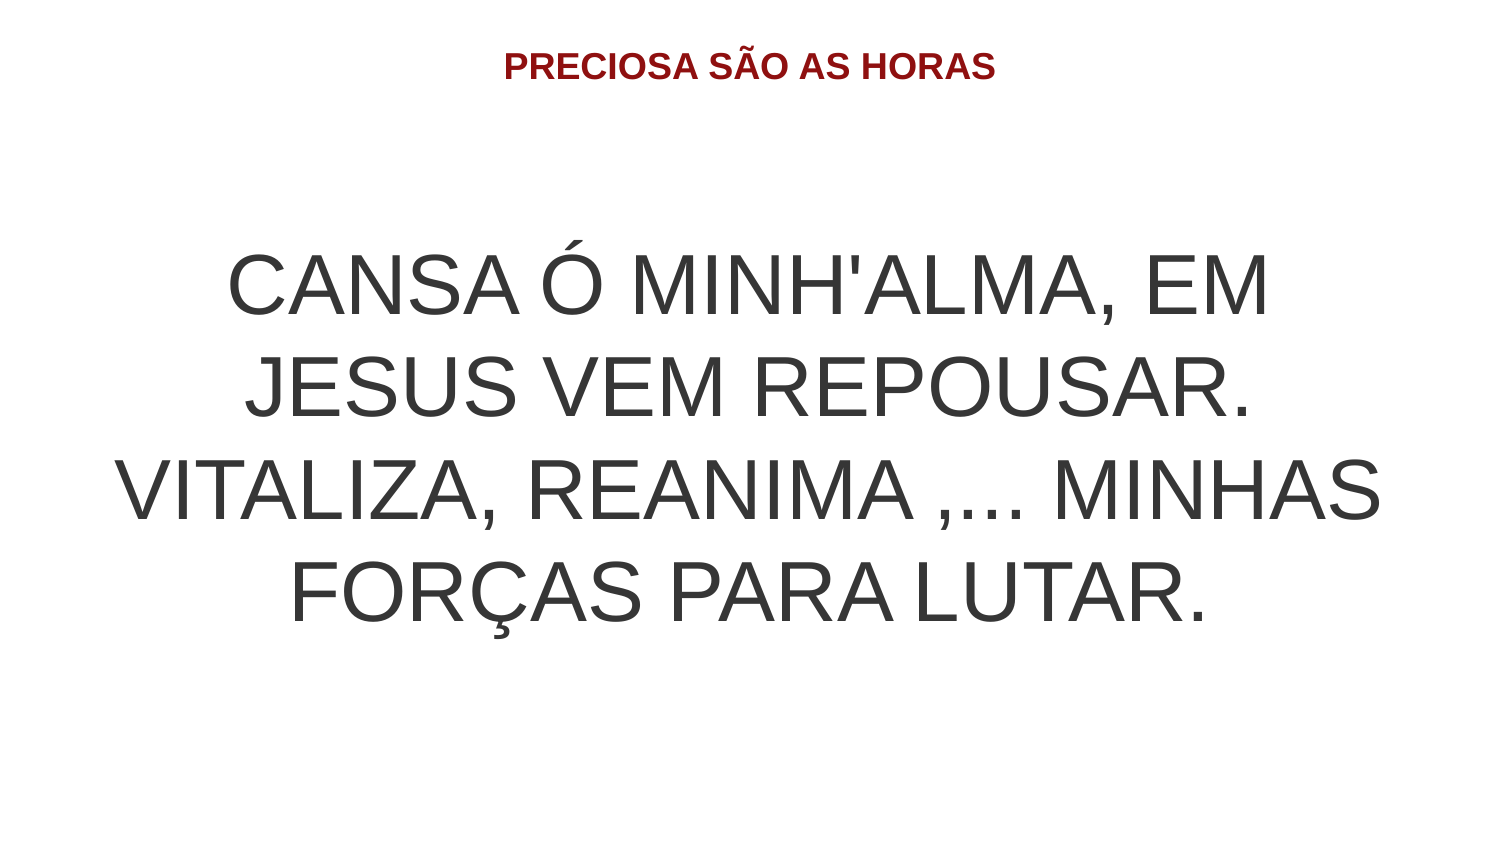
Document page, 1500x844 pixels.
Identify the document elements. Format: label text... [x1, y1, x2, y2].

text_box CANSA Ó MINH'ALMA, EM JESUS VEM REPOUSAR. VITALIZA, REANIMA ,... MINHAS FORÇAS PARA LUTAR. [74, 126, 1425, 844]
text_box PRECIOSA SÃO AS HORAS [0, 42, 1500, 88]
